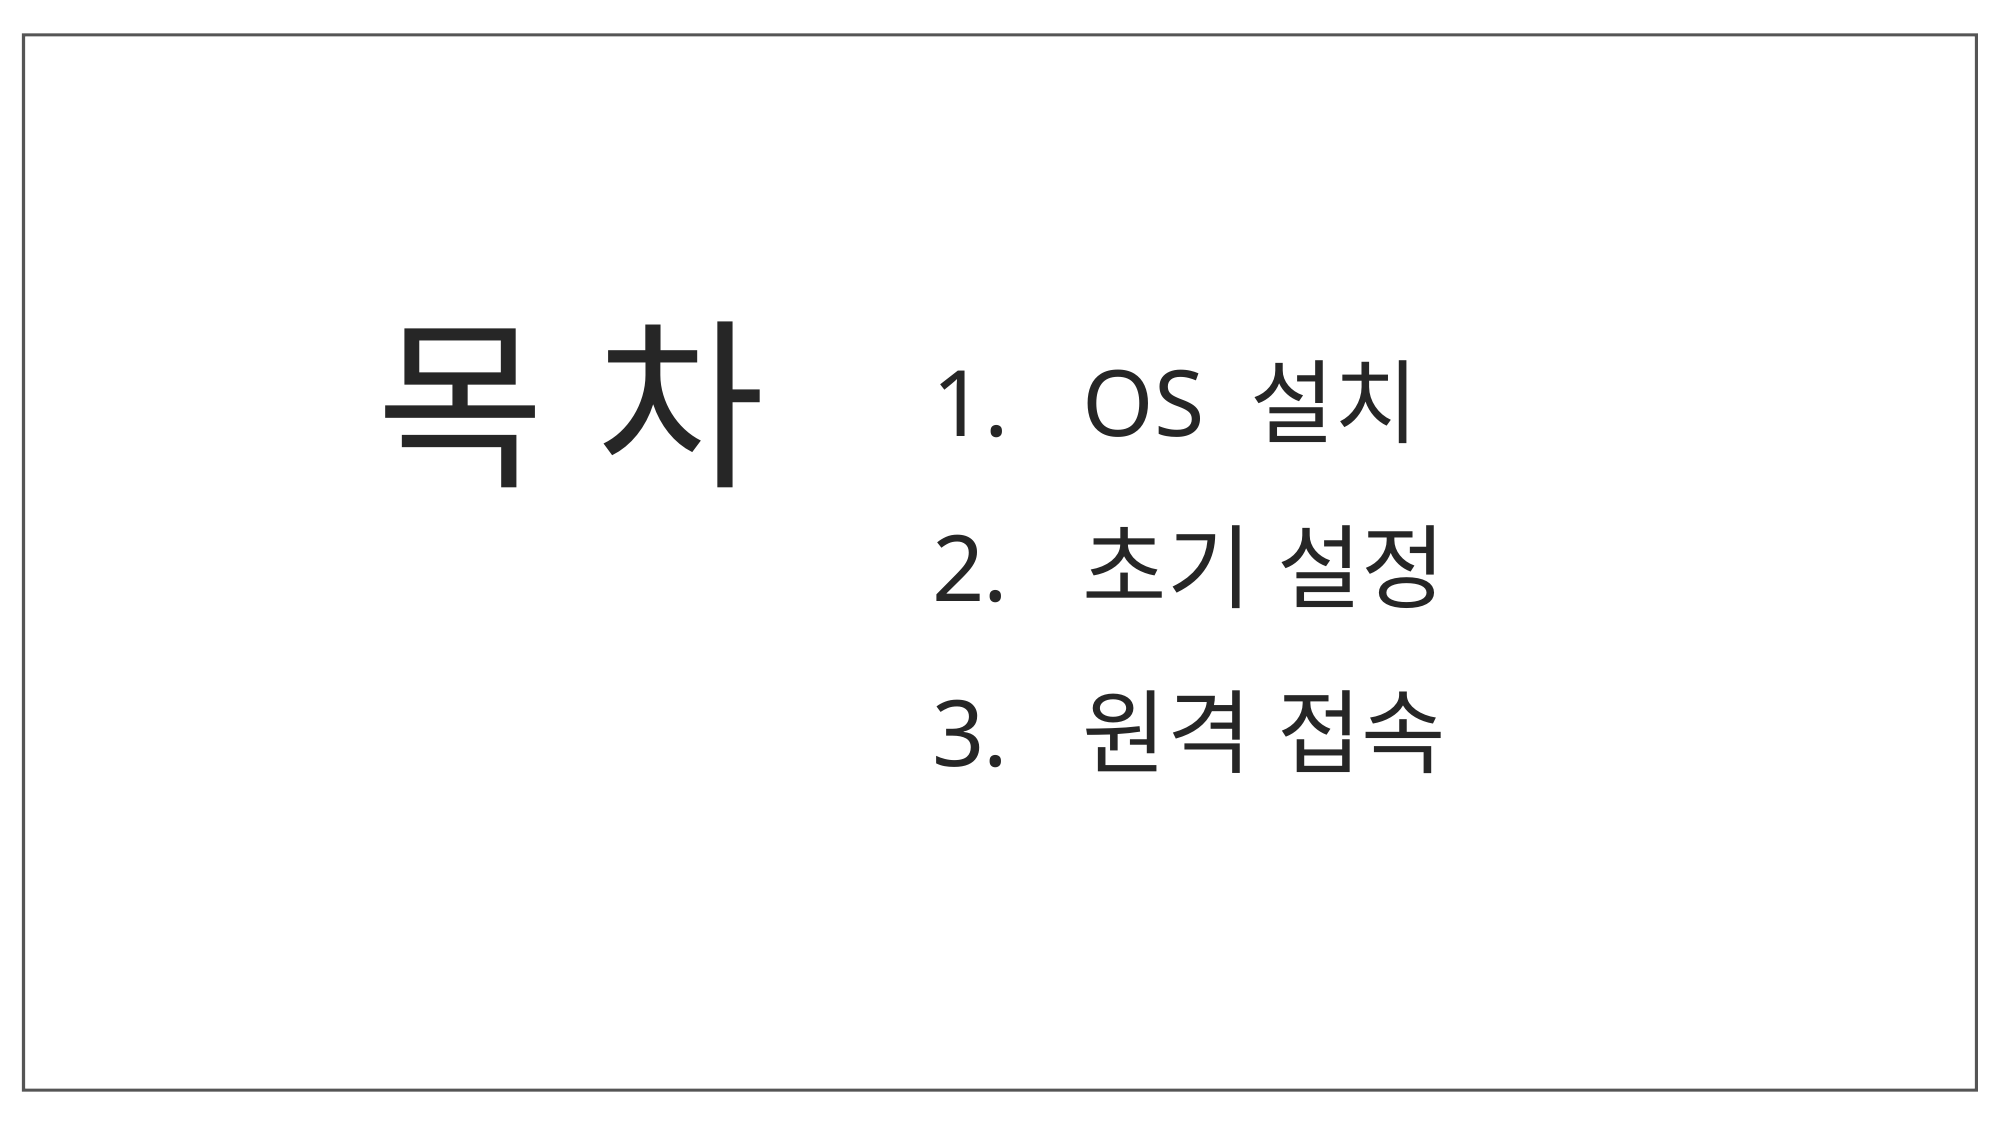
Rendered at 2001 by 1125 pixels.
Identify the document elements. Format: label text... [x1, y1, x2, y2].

text_box OS 설치 초기 설정 원격 접속 [918, 282, 1525, 793]
text_box [22, 34, 1977, 1091]
text_box 목 차 [361, 282, 843, 518]
